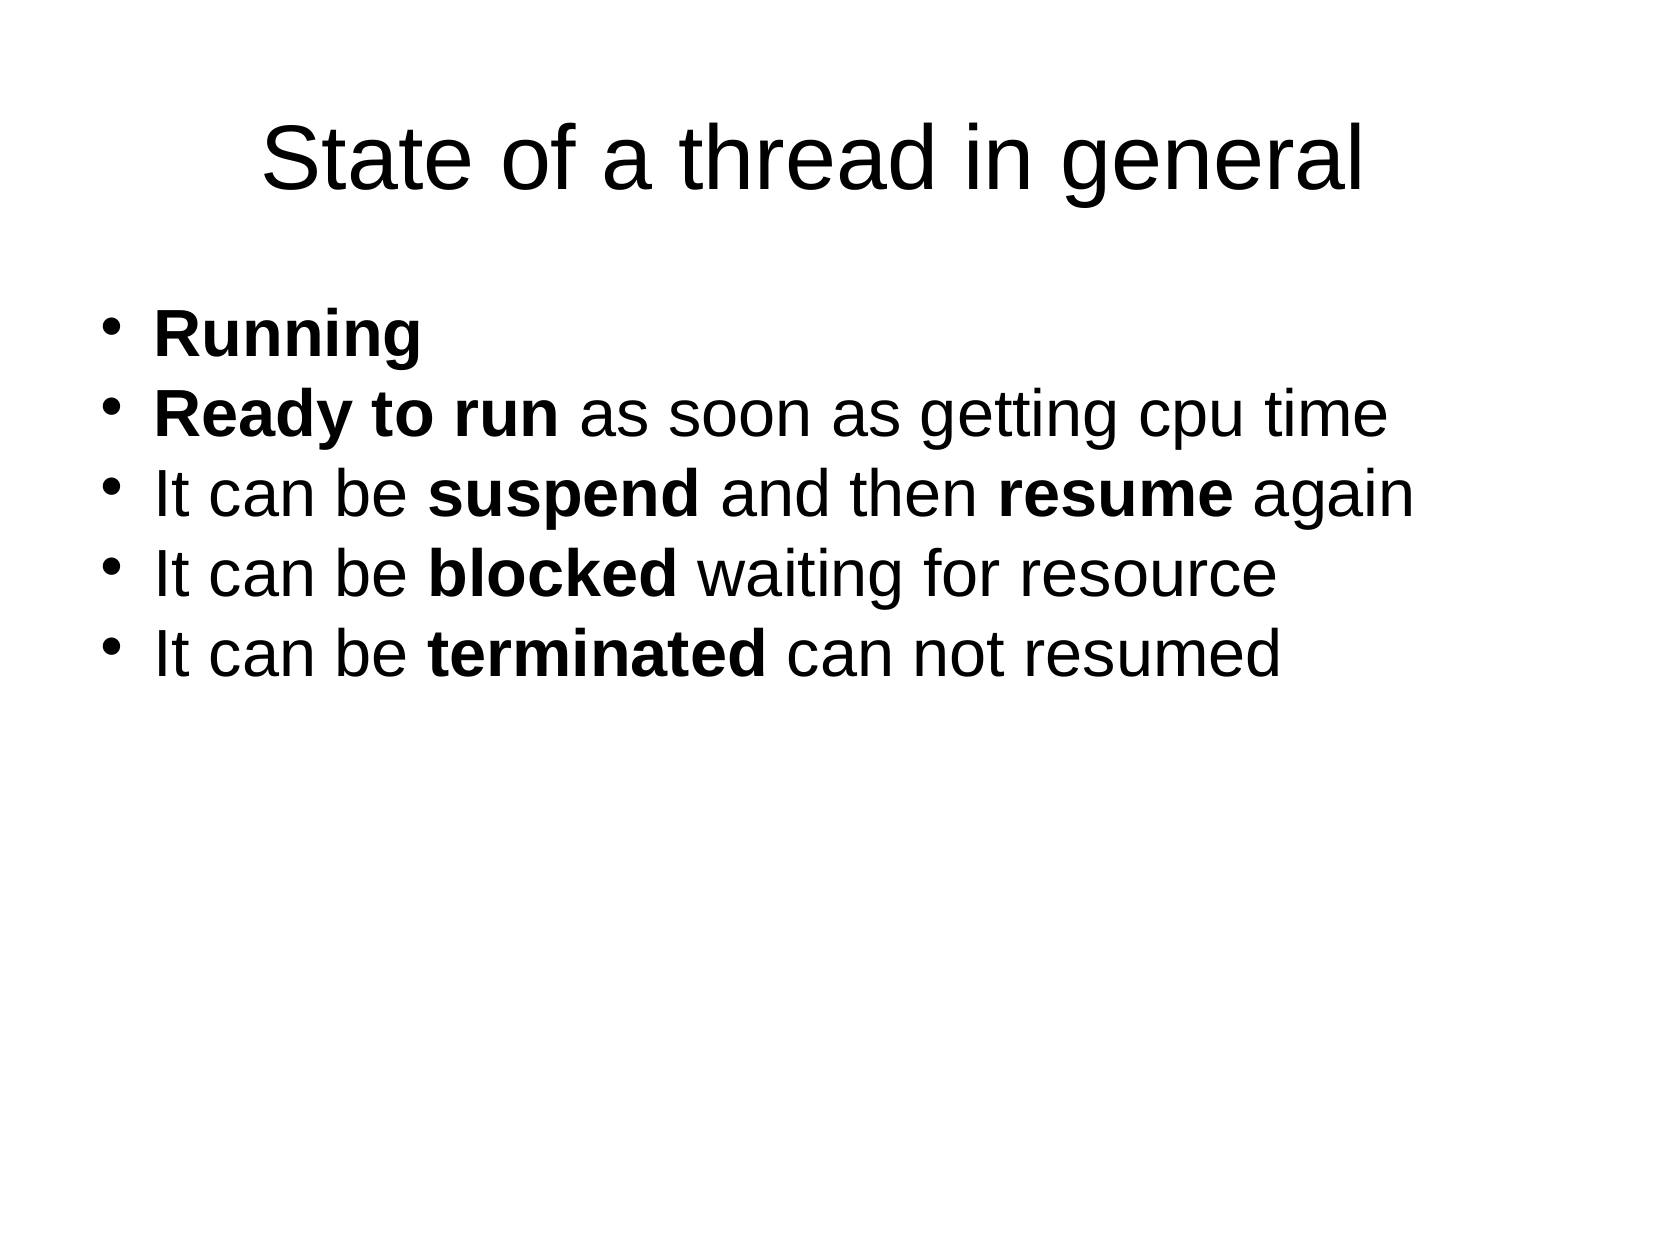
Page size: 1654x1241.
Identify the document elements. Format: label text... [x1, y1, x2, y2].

text_box State of a thread in general [82, 49, 1571, 257]
text_box Running Ready to run as soon as getting cpu time It can be suspend and then resume again It can be blocked waiting for resource It can be terminated can not resumed [82, 290, 1571, 1010]
